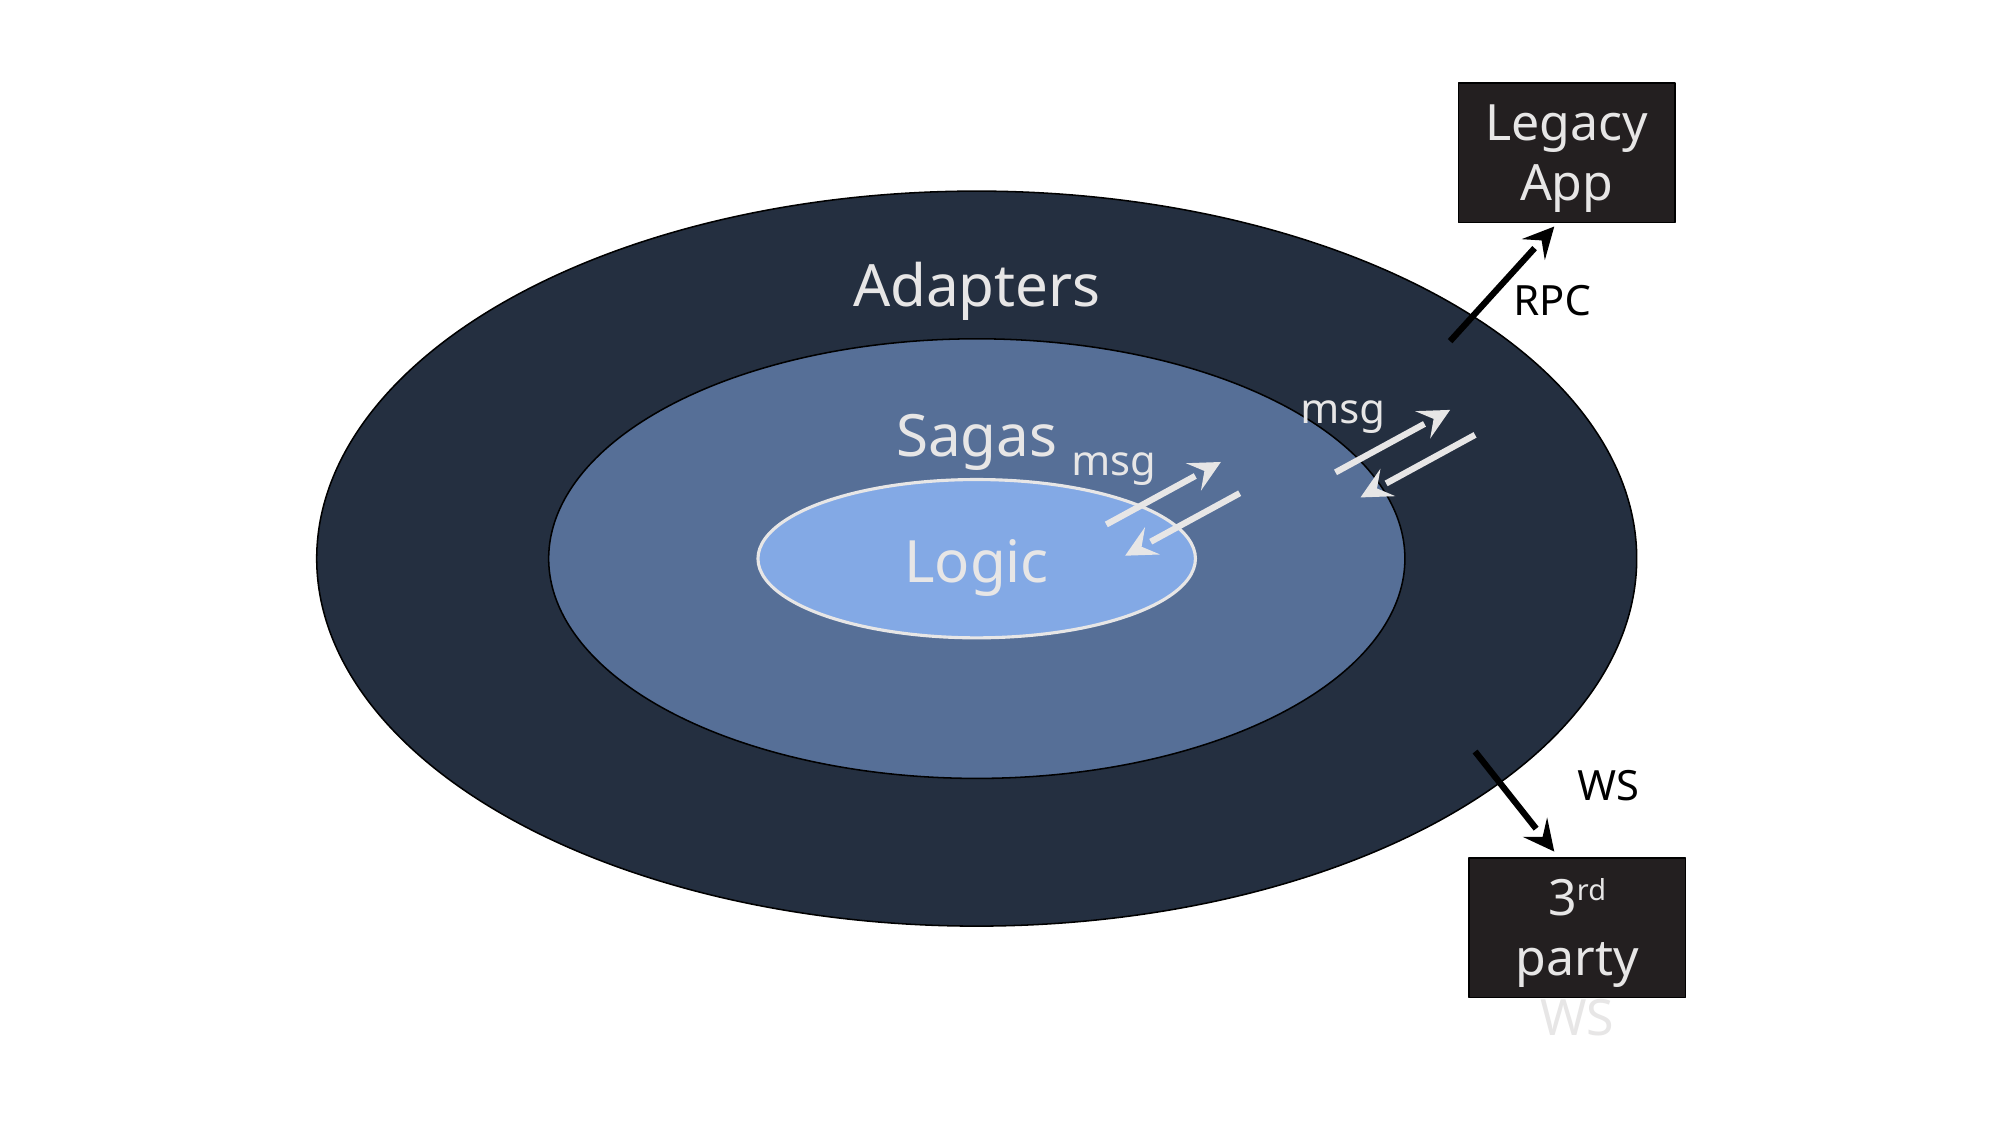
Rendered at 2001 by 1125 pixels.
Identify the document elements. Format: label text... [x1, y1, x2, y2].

text_box [1197, 461, 1221, 481]
text_box [1427, 409, 1451, 429]
text_box [1532, 226, 1555, 249]
text_box msg [1056, 426, 1171, 492]
text_box [1360, 478, 1384, 498]
text_box Adapters [838, 240, 1116, 326]
text_box Legacy App [1458, 82, 1676, 223]
text_box [316, 191, 1637, 927]
text_box msg [1285, 374, 1400, 440]
text_box 3rd party WS [1468, 857, 1686, 998]
text_box [1125, 536, 1149, 556]
text_box RPC [1498, 266, 1606, 331]
text_box WS [1562, 751, 1670, 817]
text_box Sagas [548, 338, 1405, 779]
text_box Logic [757, 479, 1196, 638]
text_box [1533, 828, 1555, 852]
